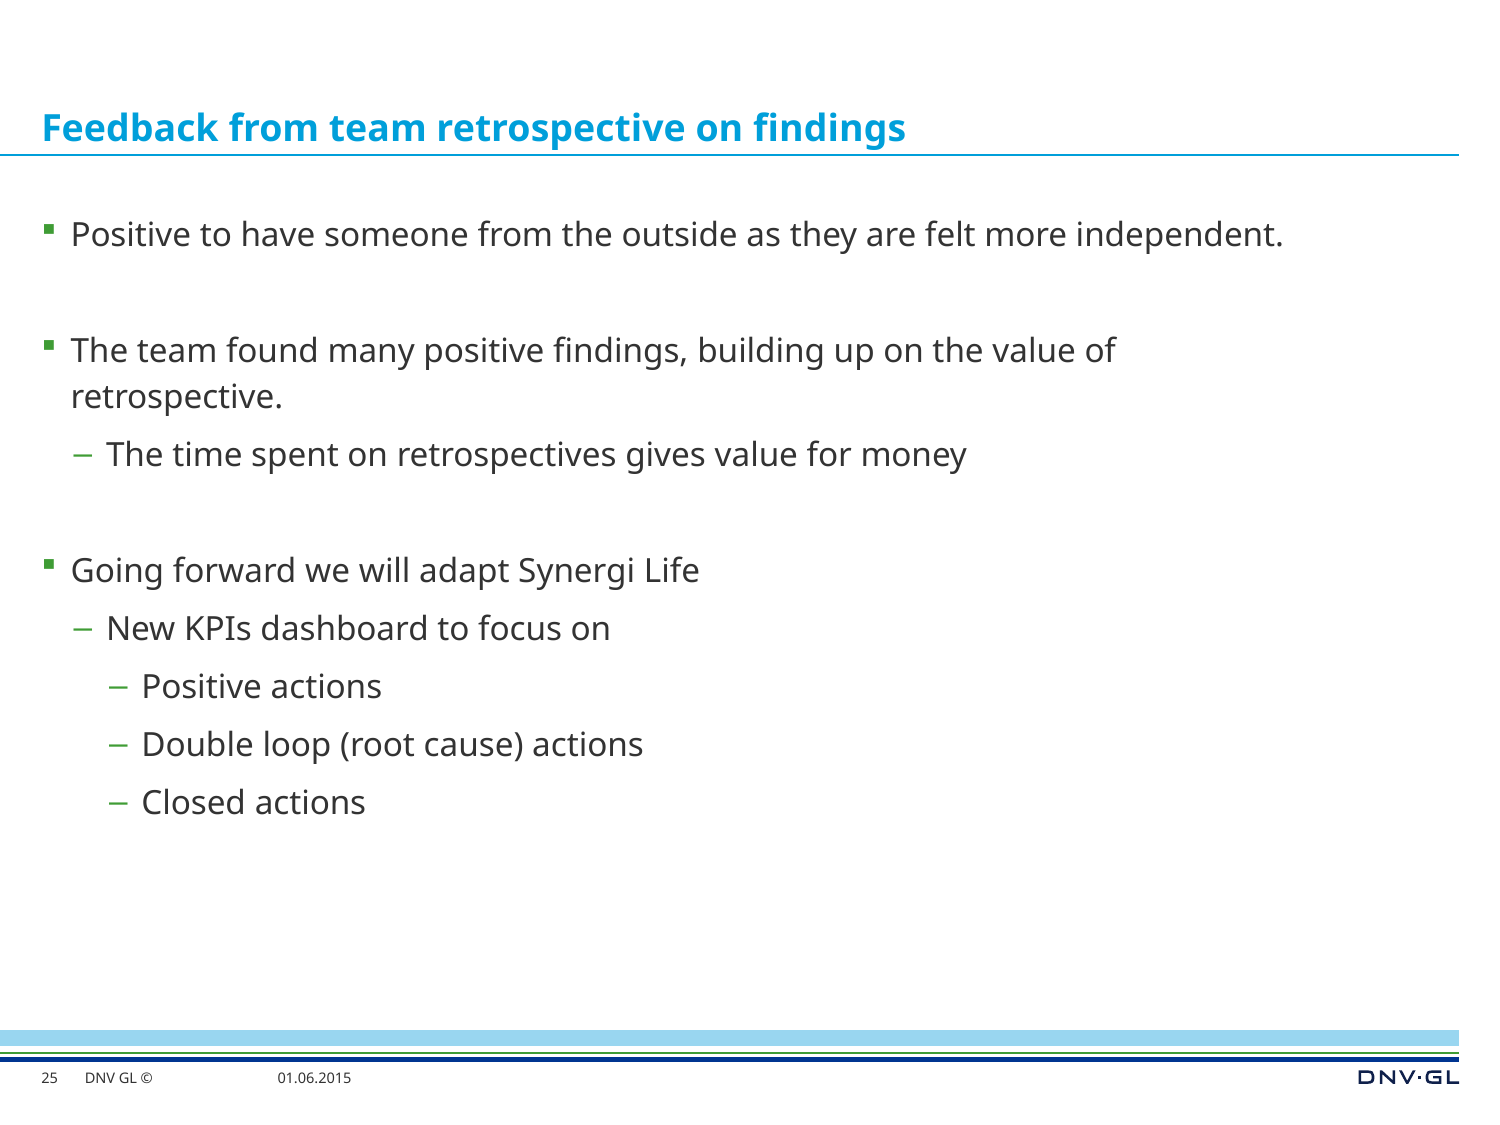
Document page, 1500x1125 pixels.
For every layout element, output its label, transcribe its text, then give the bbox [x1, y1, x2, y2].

title Feedback from team retrospective on findings [41, 39, 1459, 150]
list Positive to have someone from the outside as they are felt more independent. The team found many positive findings, building up on the value of retrospective. The time spent on retrospectives gives value for money Going forward we will adapt Synergi Life New KPIs dashboard to focus on Positive actions Double loop (root cause) actions Closed actions [41, 208, 1294, 983]
slide_number 25 [41, 1069, 81, 1099]
